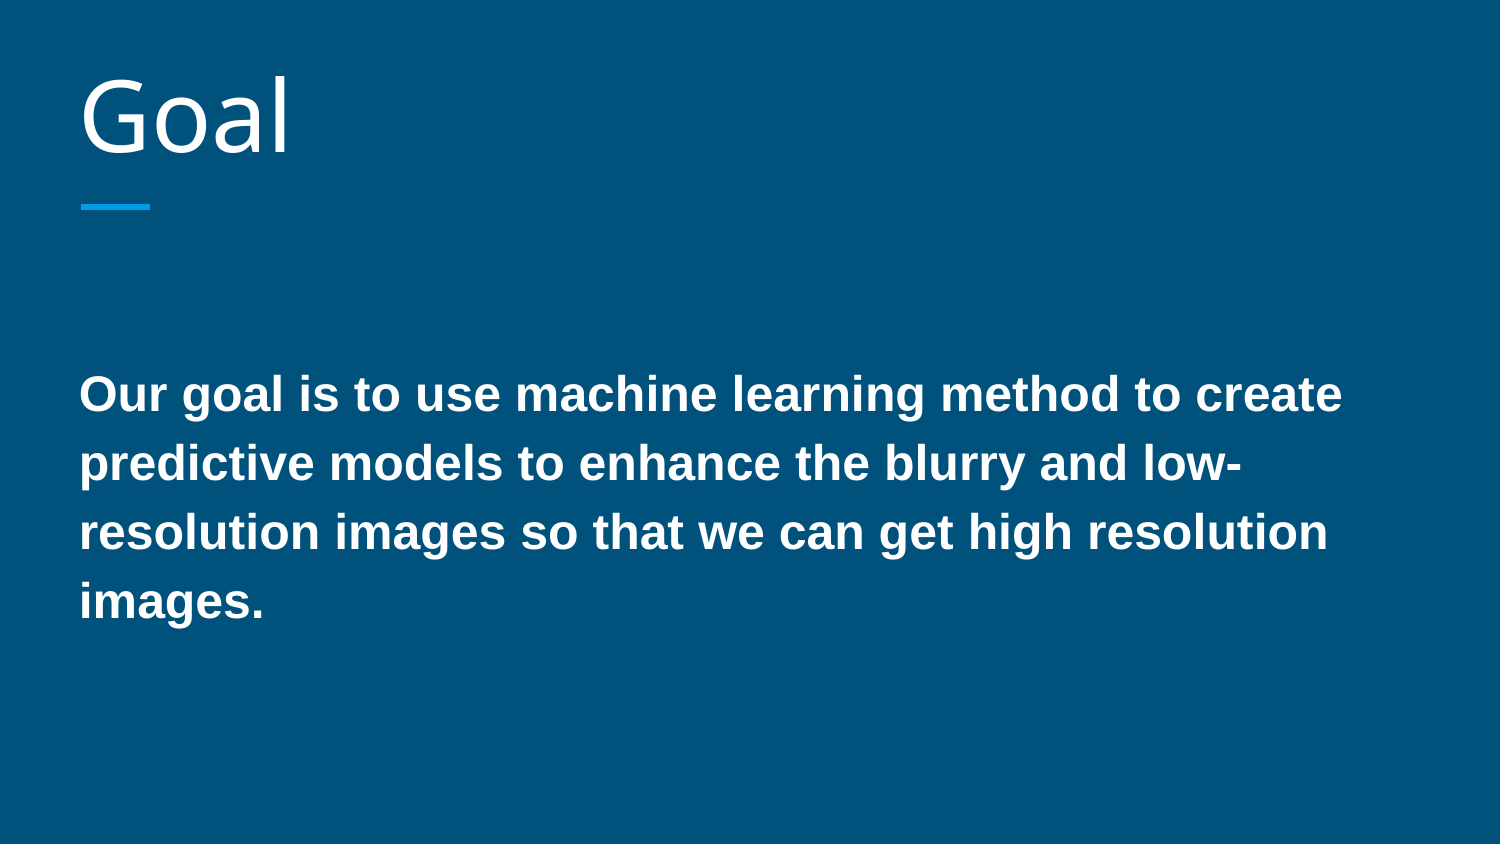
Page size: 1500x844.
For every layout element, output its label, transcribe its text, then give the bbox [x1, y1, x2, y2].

title Goal [63, 75, 1437, 188]
list Our goal is to use machine learning method to create predictive models to enhance the blurry and low-resolution images so that we can get high resolution images. [63, 244, 1437, 750]
